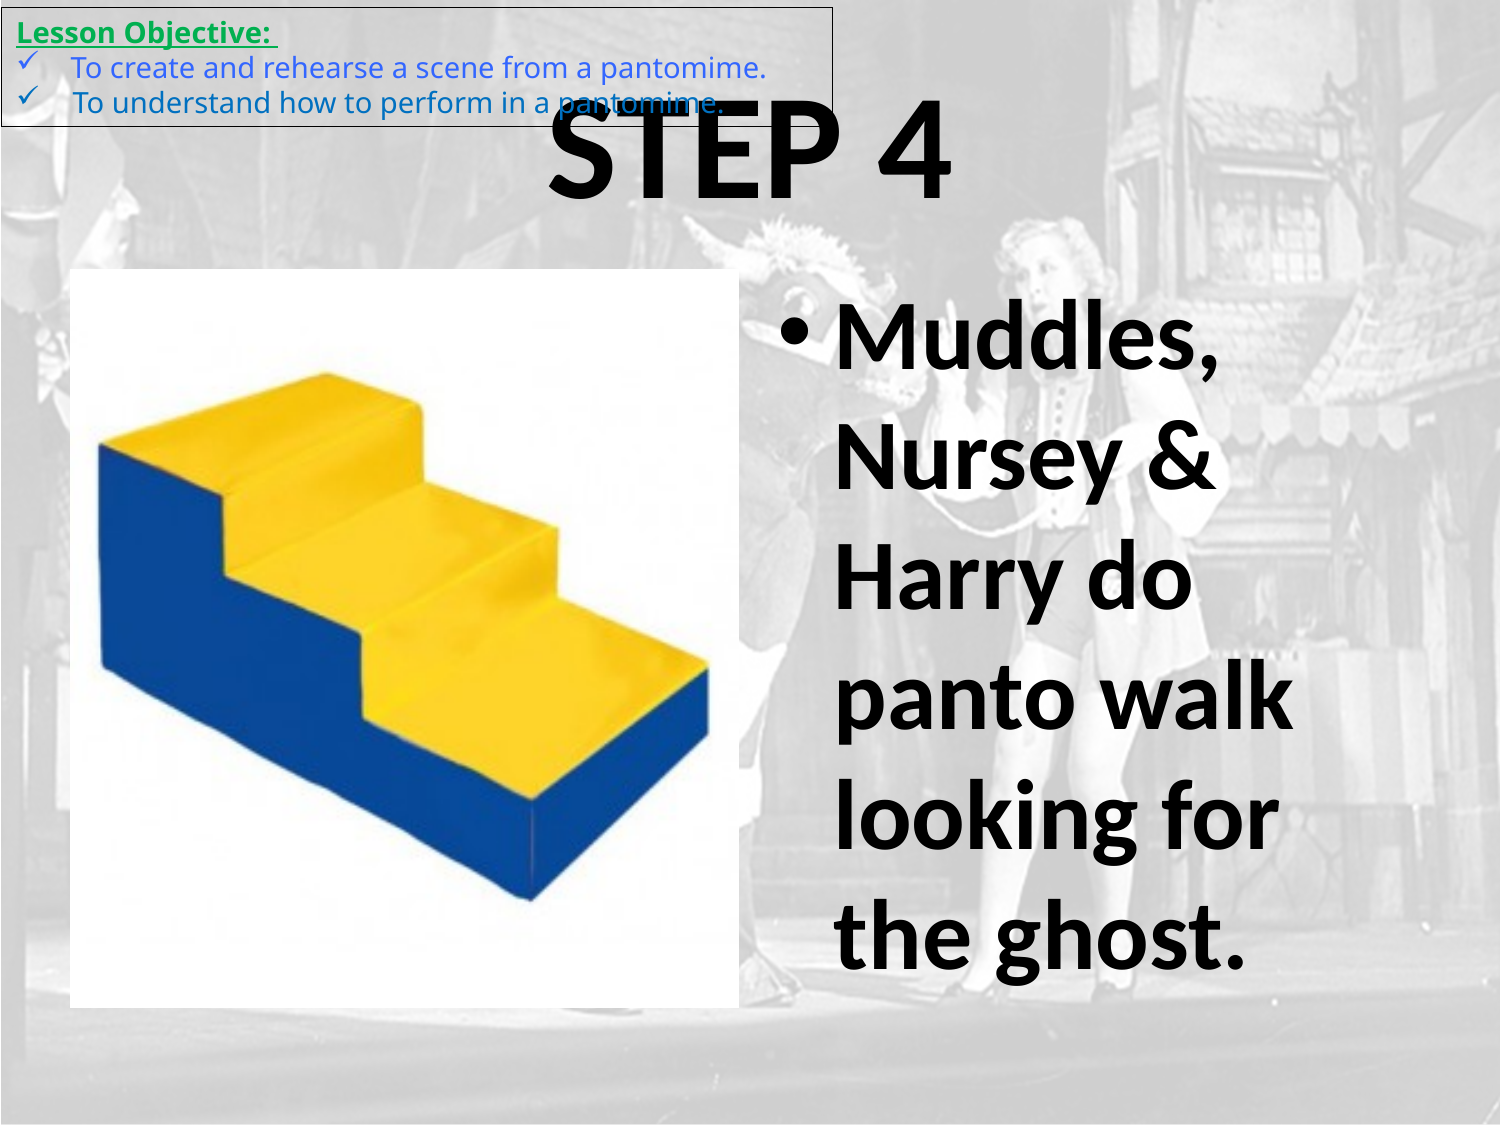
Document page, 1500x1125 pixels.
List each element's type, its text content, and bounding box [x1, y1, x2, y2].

text_box Lesson Objective: To create and rehearse a scene from a pantomime. To understand how to perform in a pantomime. [1, 7, 833, 127]
title STEP 4 [75, 45, 1425, 233]
picture [70, 269, 739, 1008]
list Muddles, Nursey & Harry do panto walk looking for the ghost. [762, 262, 1425, 1005]
